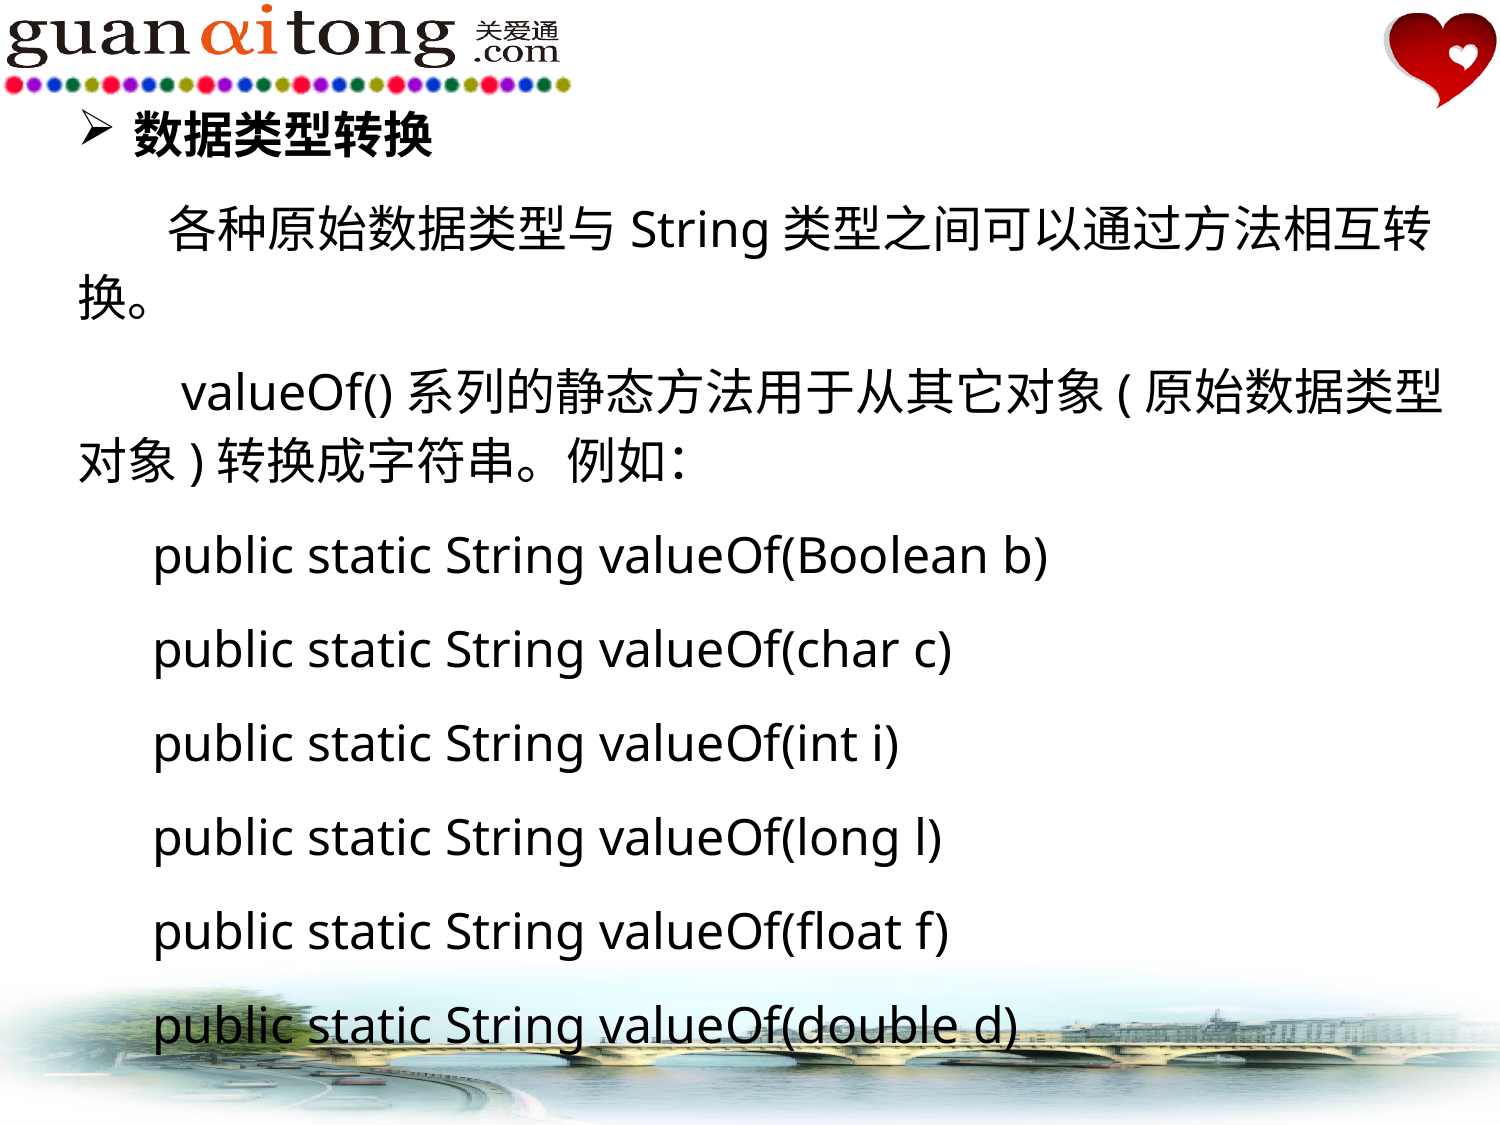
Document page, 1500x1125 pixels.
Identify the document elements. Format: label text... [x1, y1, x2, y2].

text_box 数据类型转换 各种原始数据类型与String类型之间可以通过方法相互转换。 valueOf()系列的静态方法用于从其它对象(原始数据类型对象)转换成字符串。例如： public static String valueOf(Boolean b) public static String valueOf(char c) public static String valueOf(int i) public static String valueOf(long l) public static String valueOf(float f) public static String valueOf(double d) [62, 87, 1463, 1061]
picture [0, 962, 1500, 1125]
picture [1381, 9, 1500, 110]
picture [0, 0, 579, 101]
